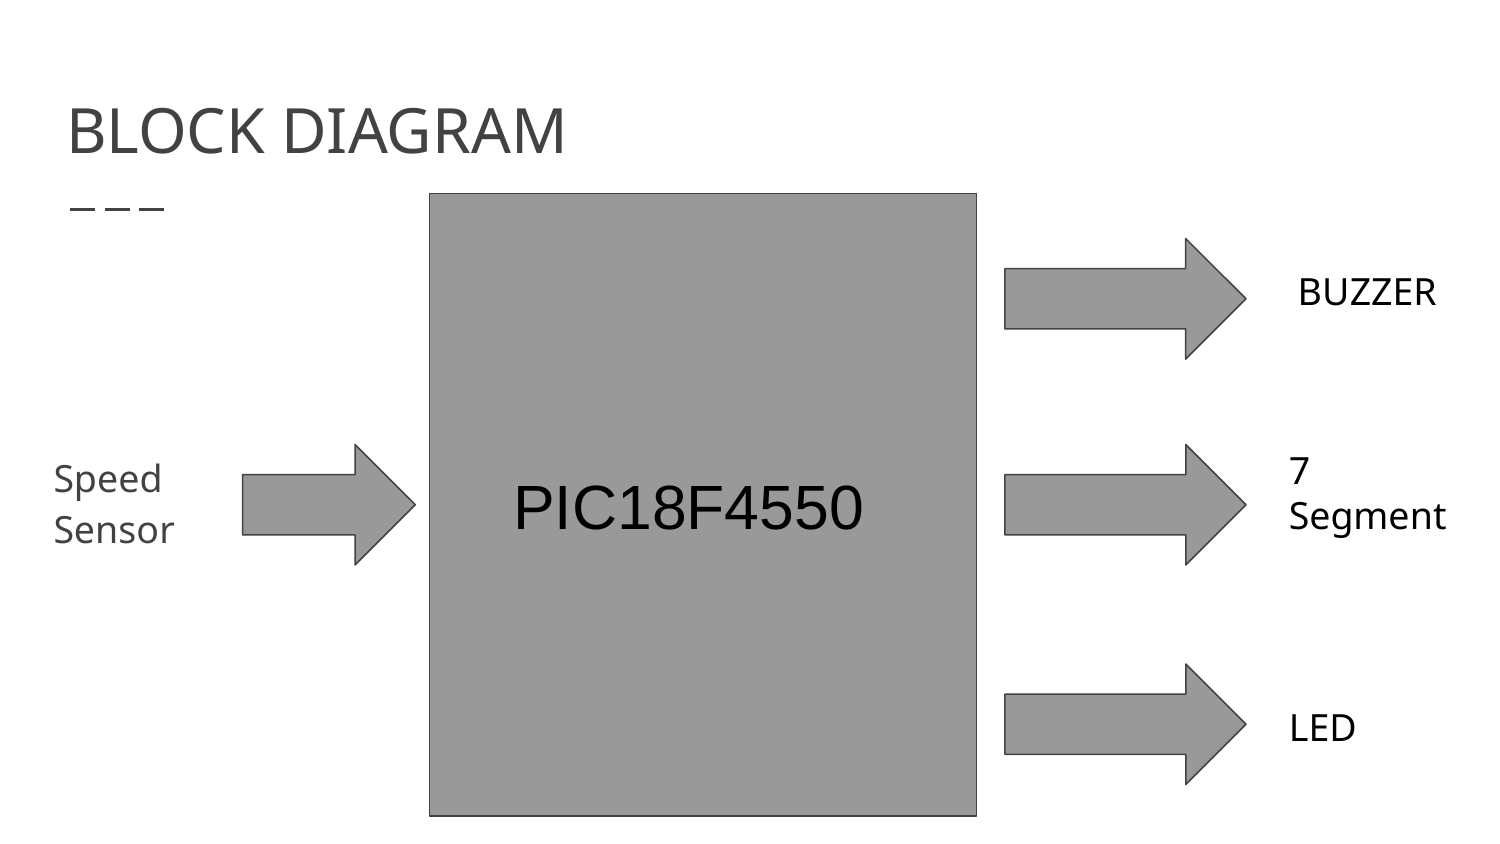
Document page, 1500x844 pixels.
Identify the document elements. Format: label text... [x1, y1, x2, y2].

text_box PIC18F4550 [429, 193, 977, 817]
text_box [242, 444, 416, 566]
text_box 7 Segment [1274, 432, 1464, 553]
text_box LED [1273, 688, 1490, 833]
text_box BUZZER [1282, 253, 1456, 358]
text_box [1004, 664, 1247, 785]
text_box [1004, 444, 1247, 566]
text_box [1004, 238, 1247, 360]
title BLOCK DIAGRAM [51, 61, 1449, 182]
list Speed Sensor [38, 432, 229, 577]
